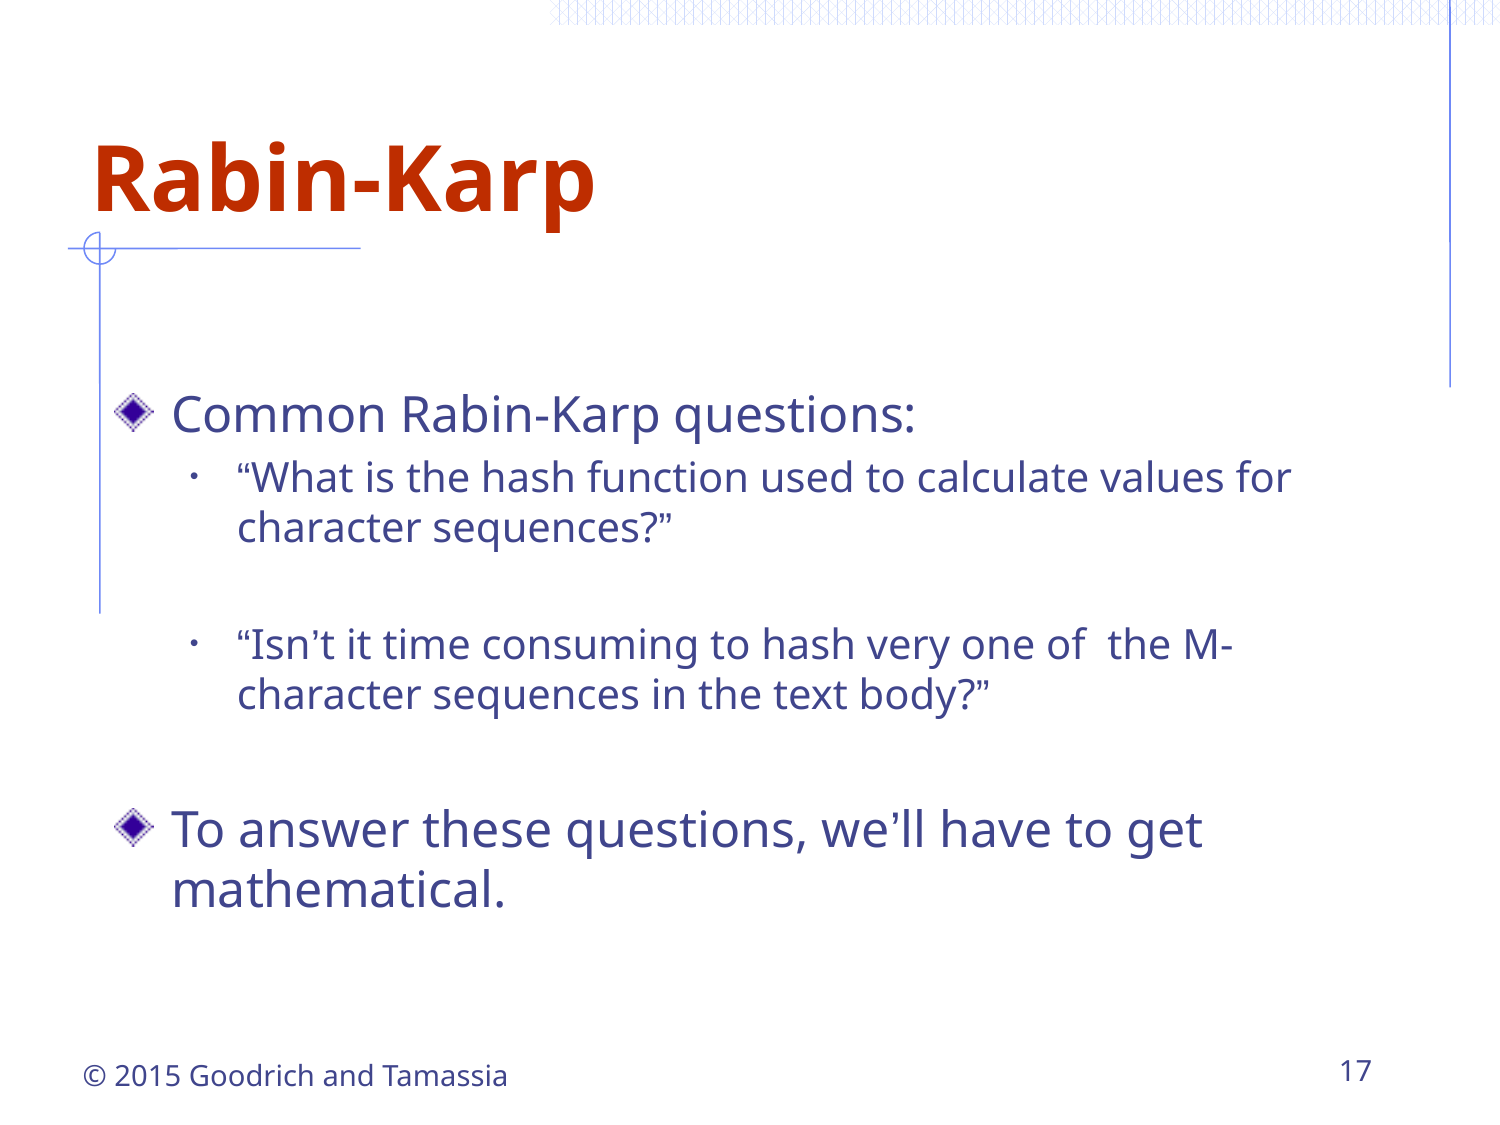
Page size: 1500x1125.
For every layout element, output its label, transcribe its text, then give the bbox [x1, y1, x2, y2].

list Common Rabin-Karp questions: “What is the hash function used to calculate values for character sequences?” “Isn’t it time consuming to hash very one of the M-character sequences in the text body?” To answer these questions, we’ll have to get mathematical. [99, 375, 1425, 963]
picture [114, 808, 154, 847]
slide_number 17 [1074, 1024, 1388, 1101]
picture [114, 393, 154, 432]
title Rabin-Karp [75, 50, 1350, 238]
